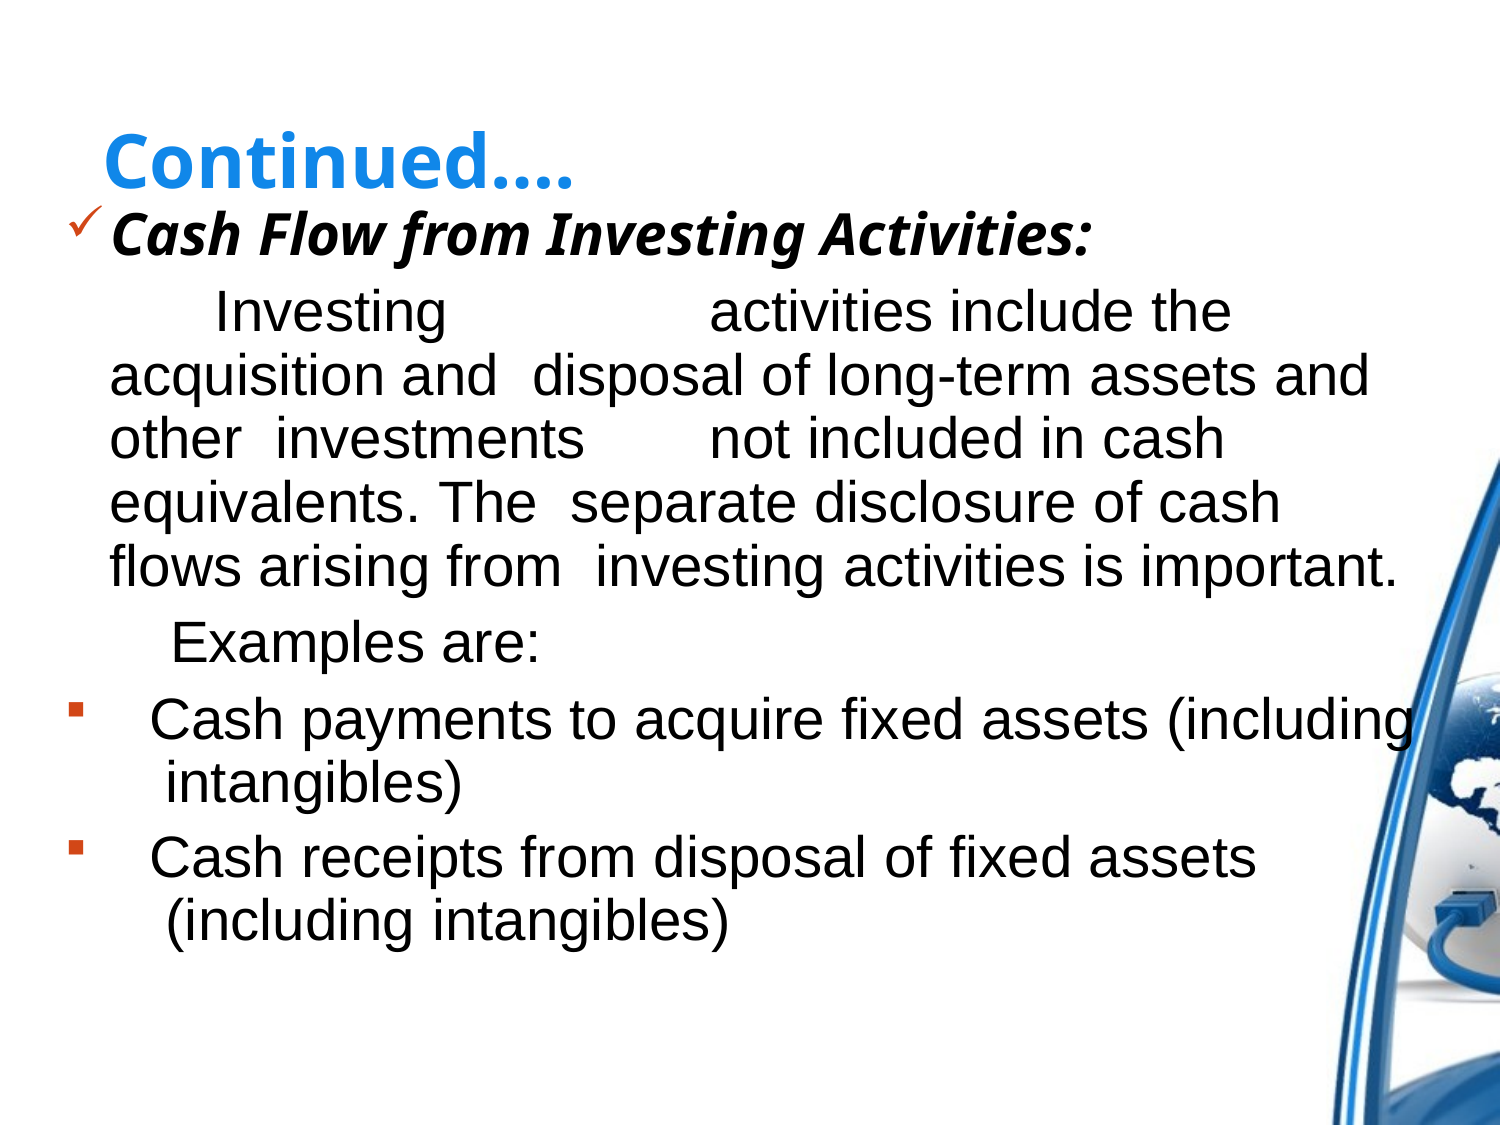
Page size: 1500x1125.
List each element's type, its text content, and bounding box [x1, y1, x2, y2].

text_box Cash Flow from Investing Activities: Investing activities include the acquisition and disposal of long-term assets and other investments not included in cash equivalents. The separate disclosure of cash flows arising from investing activities is important. Examples are: Cash payments to acquire fixed assets (including intangibles) Cash receipts from disposal of fixed assets (including intangibles) [62, 187, 1420, 953]
picture [1326, 448, 1500, 1125]
title Continued…. [100, 111, 581, 187]
